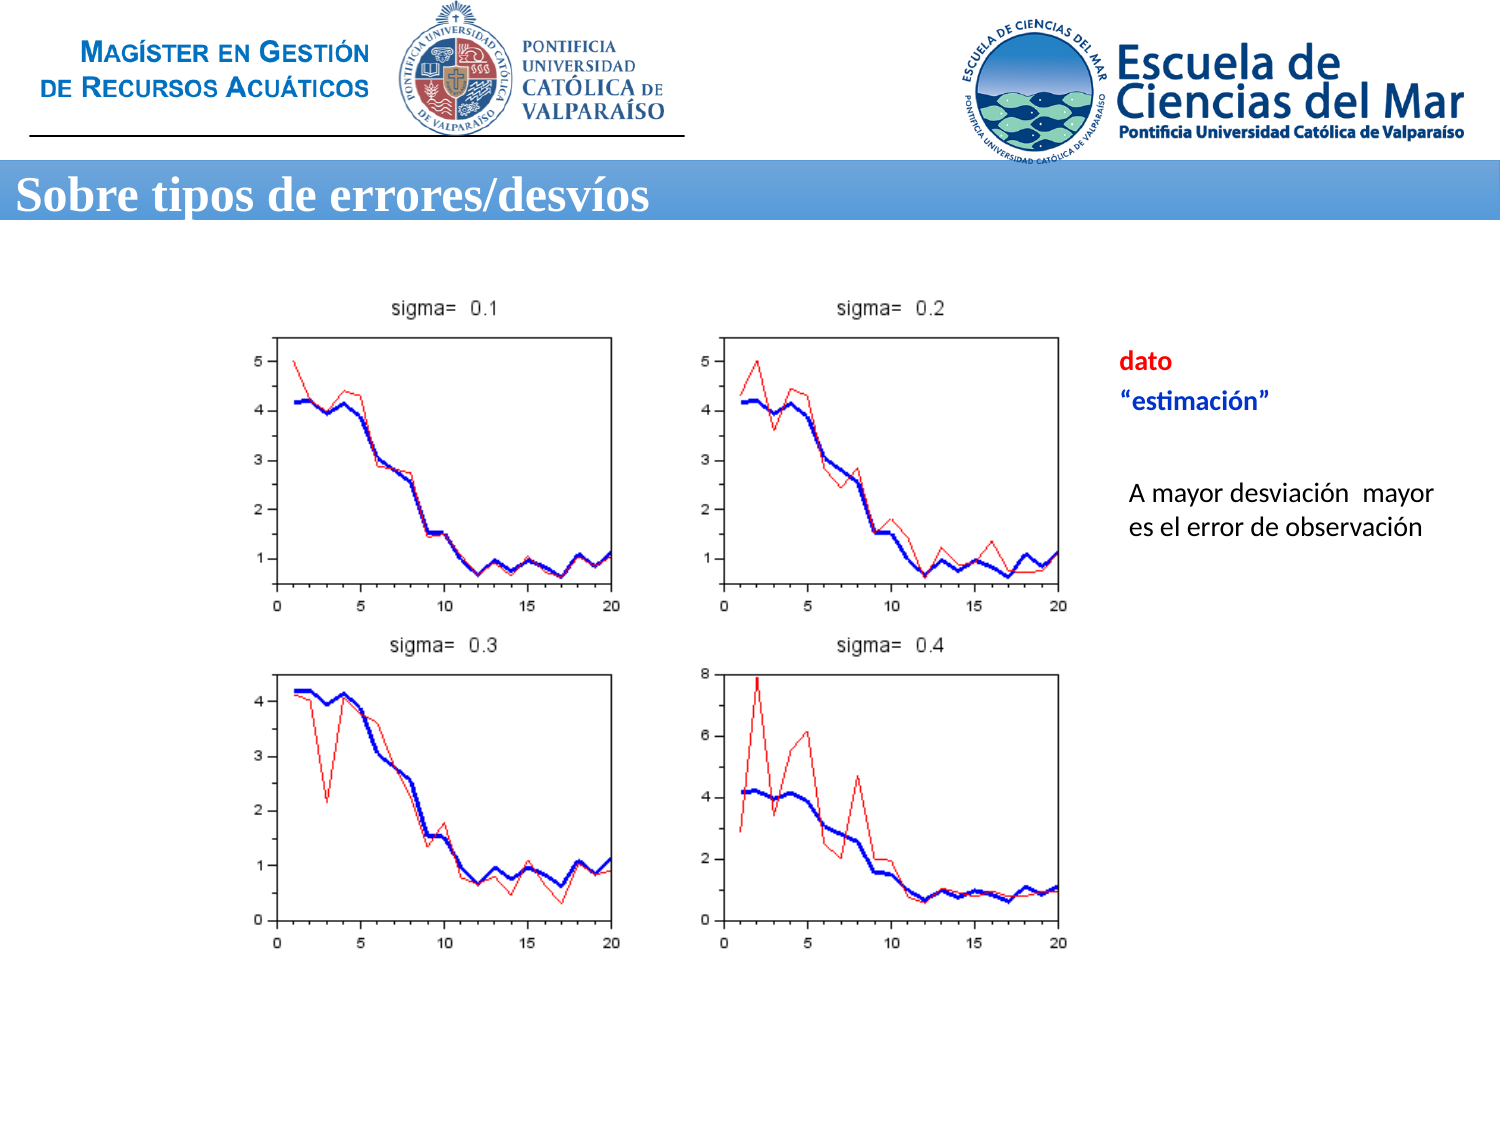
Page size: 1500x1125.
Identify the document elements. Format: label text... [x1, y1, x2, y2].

text_box “estimación” [1115, 374, 1286, 424]
text_box Sobre tipos de errores/desvíos [0, 160, 1500, 220]
picture [962, 19, 1464, 164]
text_box dato [1115, 334, 1188, 374]
picture [29, 0, 685, 151]
picture [221, 289, 1115, 963]
